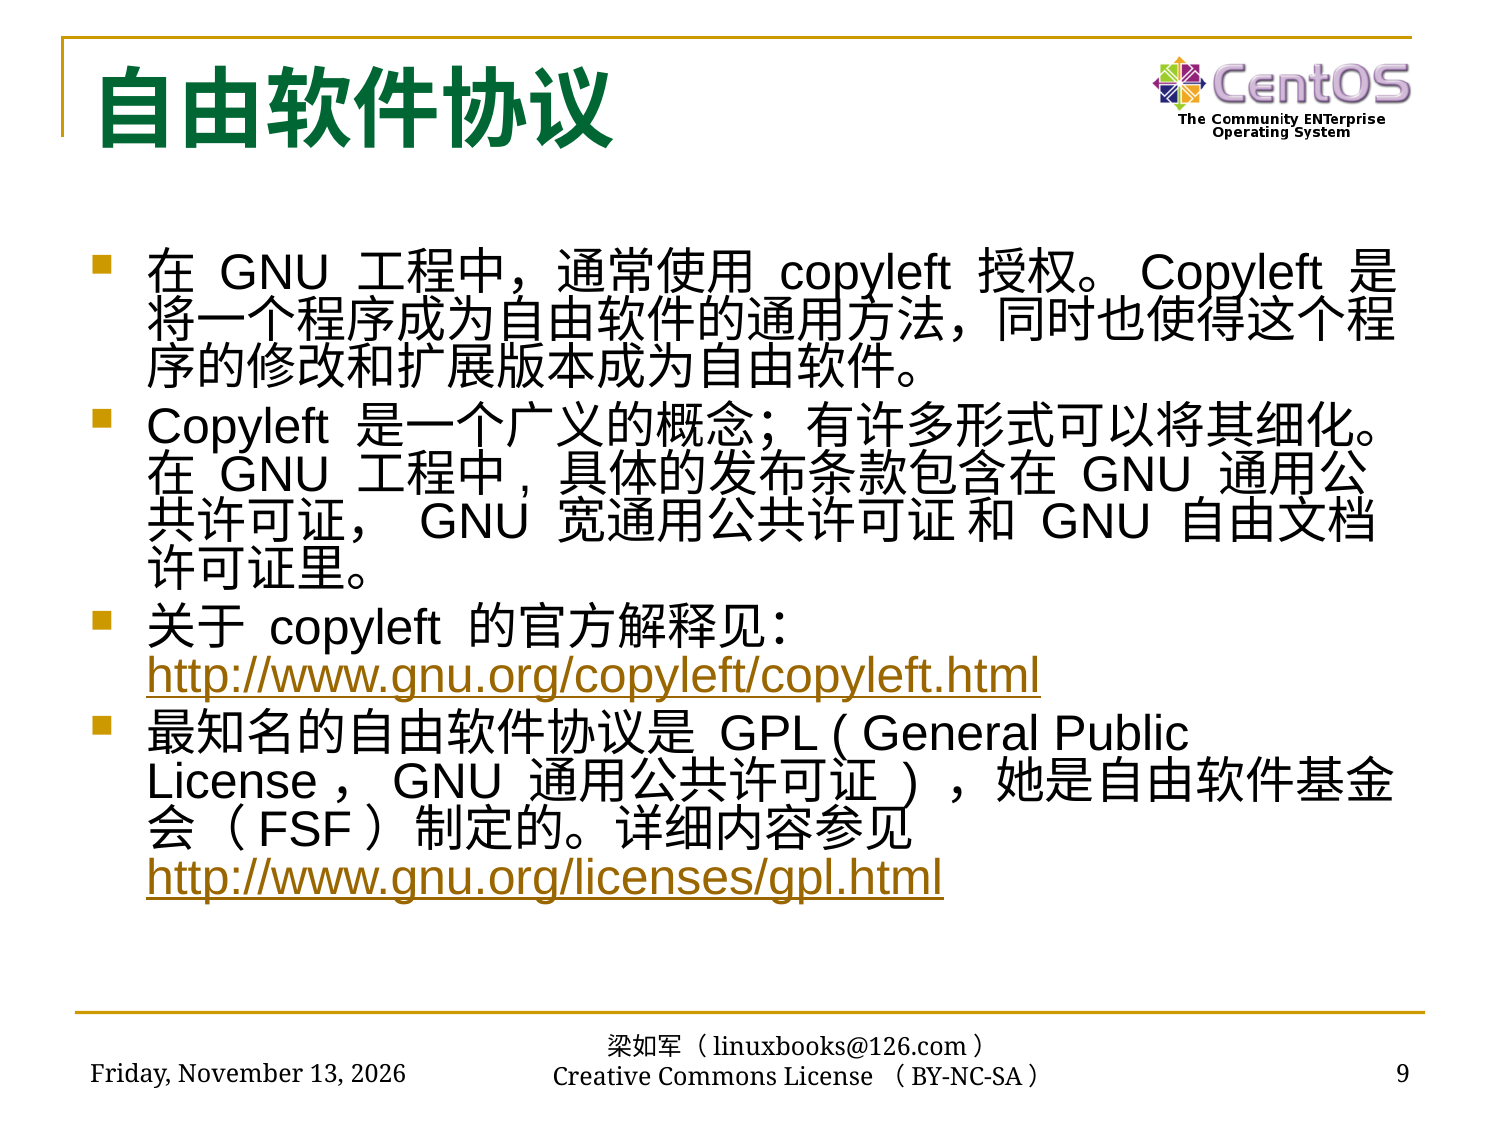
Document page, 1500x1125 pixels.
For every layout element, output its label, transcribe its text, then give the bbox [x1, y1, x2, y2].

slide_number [74, 1023, 426, 1100]
slide_number 9 [1074, 1023, 1426, 1100]
title 自由软件协议 [75, 45, 1425, 233]
text_box 在 GNU 工程中，通常使用 copyleft 授权。Copyleft 是将一个程序成为自由软件的通用方法，同时也使得这个程序的修改和扩展版本成为自由软件。 Copyleft 是一个广义的概念；有许多形式可以将其细化。在 GNU 工程中, 具体的发布条款包含在 GNU 通用公共许可证， GNU 宽通用公共许可证 和 GNU 自由文档许可证里。 关于 copyleft 的官方解释见：http://www.gnu.org/copyleft/copyleft.html 最知名的自由软件协议是 GPL ( General Public License，GNU 通用公共许可证 ) ，她是自由软件基金会（FSF）制定的。详细内容参见 http://www.gnu.org/licenses/gpl.html [74, 243, 1425, 988]
footer 梁如军（linuxbooks@126.com） Creative Commons License（BY-NC-SA） [359, 1022, 1247, 1099]
